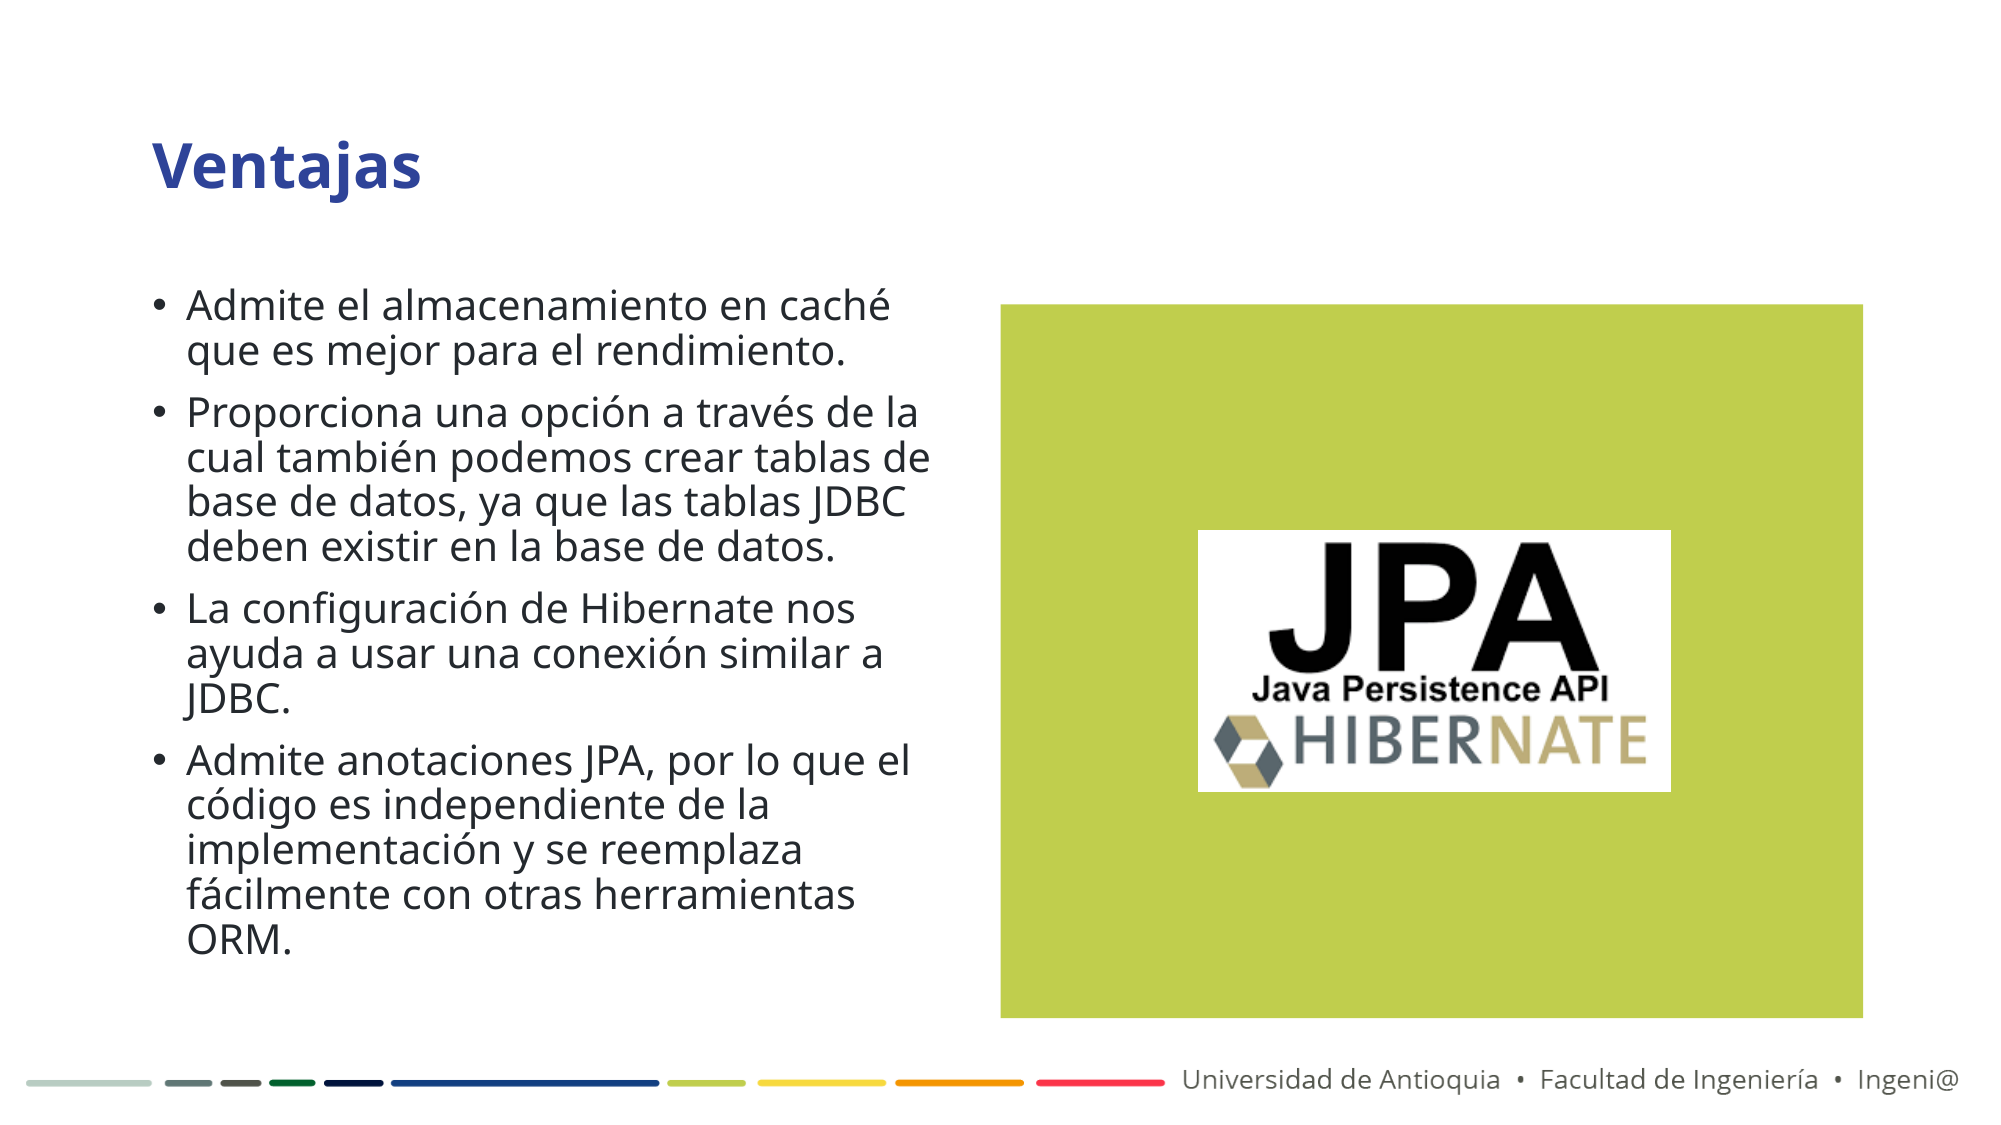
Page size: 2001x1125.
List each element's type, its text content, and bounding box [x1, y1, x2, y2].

picture [1, 0, 2001, 1125]
title Ventajas [137, 59, 1863, 278]
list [1198, 530, 1671, 792]
list Admite el almacenamiento en caché que es mejor para el rendimiento. Proporciona una opción a través de la cual también podemos crear tablas de base de datos, ya que las tablas JDBC deben existir en la base de datos. La configuración de Hibernate nos ayuda a usar una conexión similar a JDBC. Admite anotaciones JPA, por lo que el código es independiente de la implementación y se reemplaza fácilmente con otras herramientas ORM. [137, 277, 955, 985]
